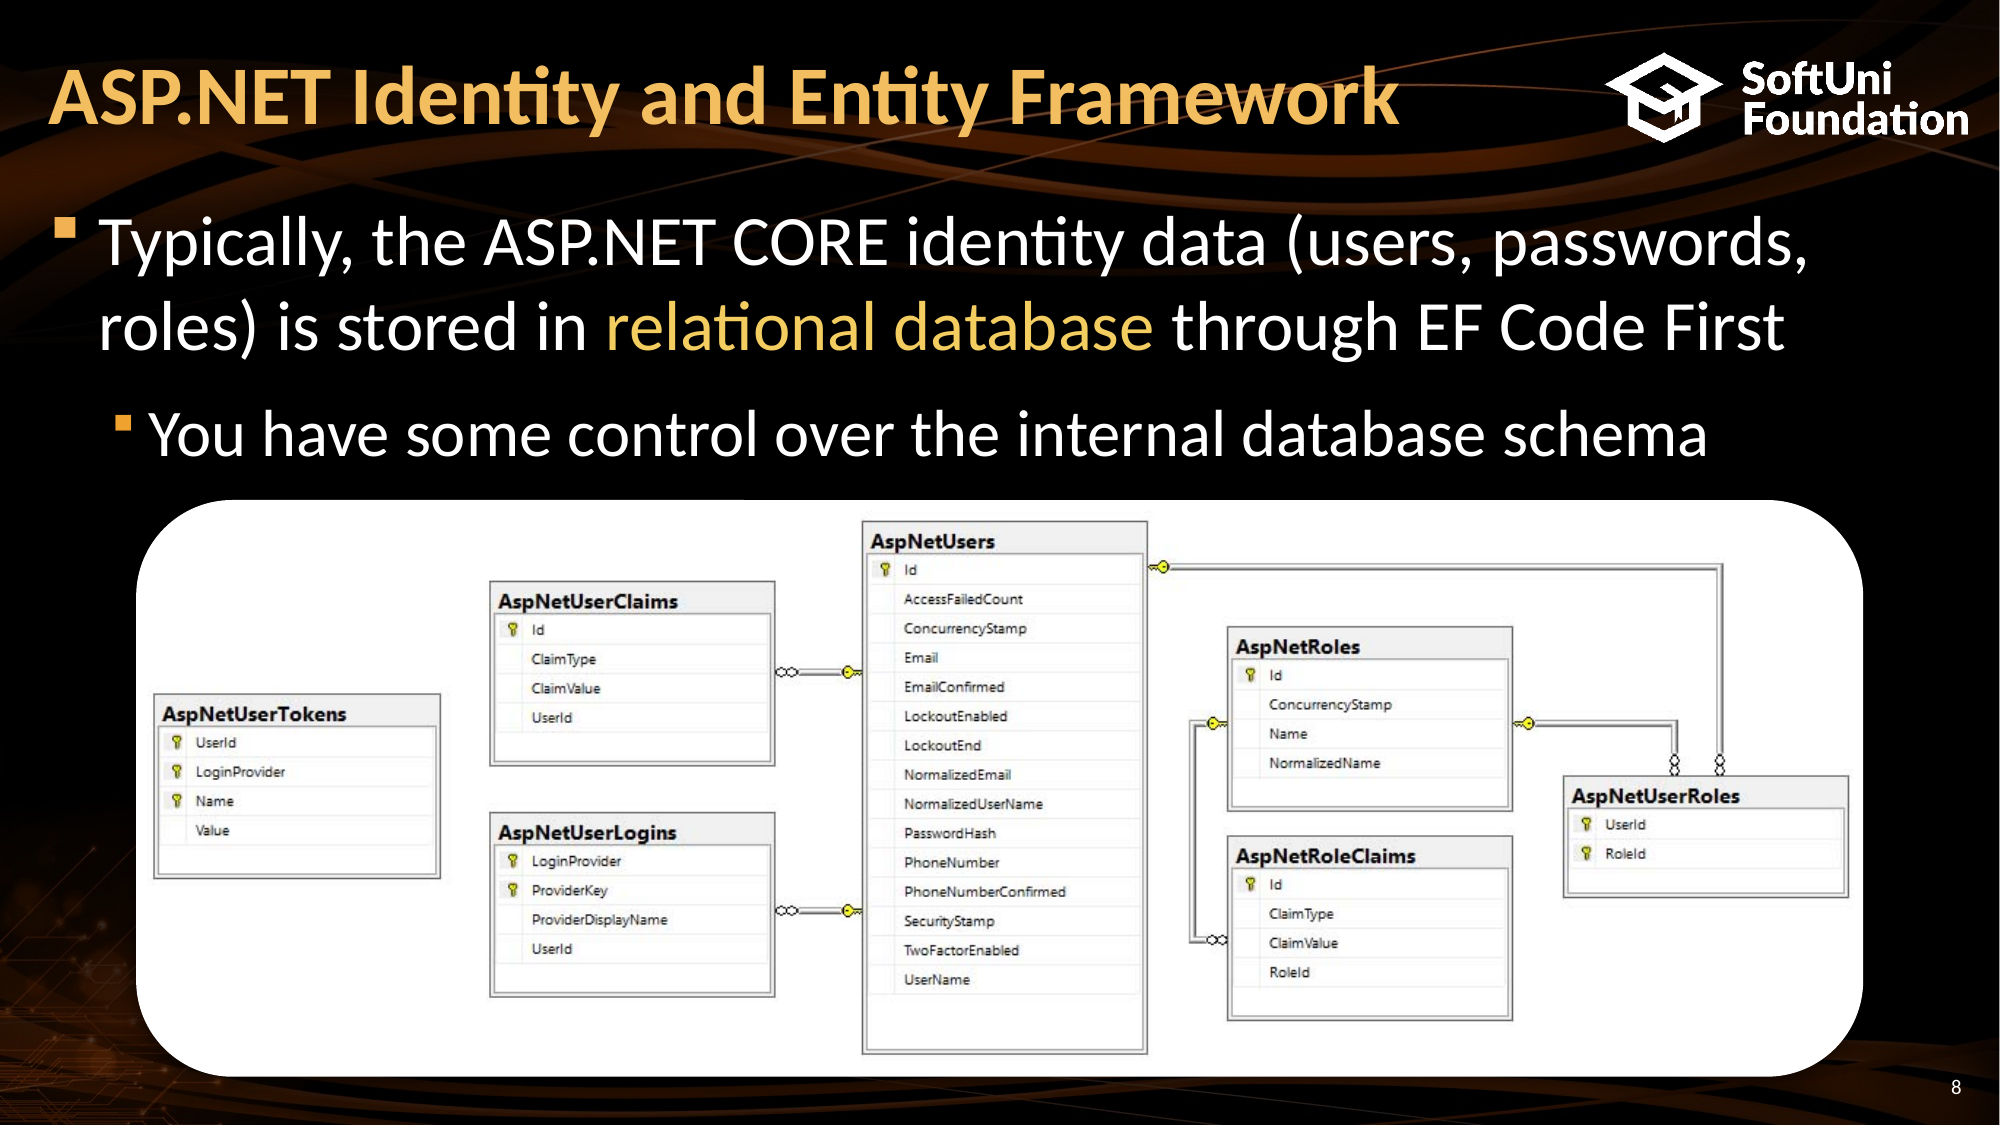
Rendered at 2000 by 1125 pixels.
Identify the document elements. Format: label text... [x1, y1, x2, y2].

picture [0, 0, 2000, 1125]
title ASP.NET Identity and Entity Framework [30, 6, 1602, 189]
list Typically, the ASP.NET CORE identity data (users, passwords, roles) is stored in relational database through EF Code First You have some control over the internal database schema [31, 188, 1968, 1103]
